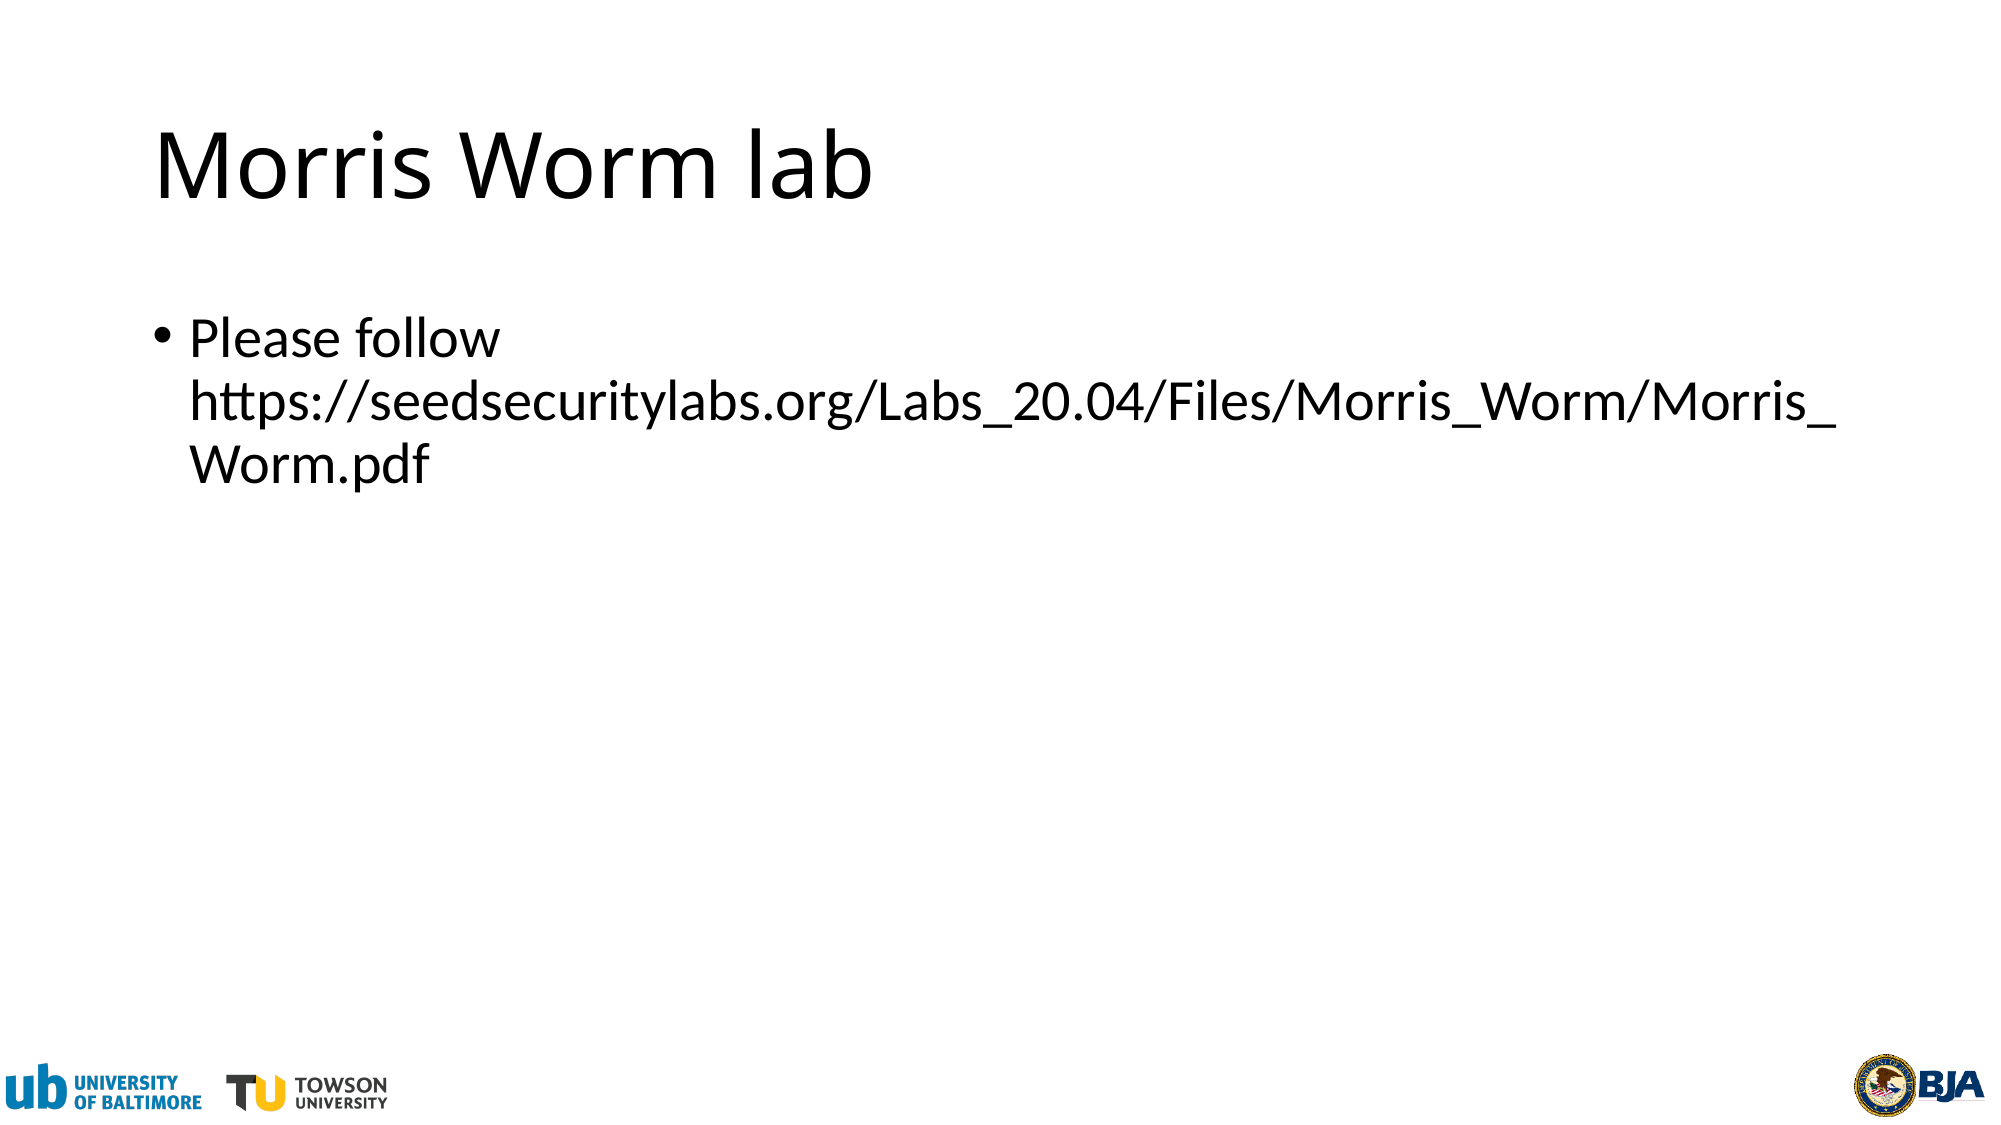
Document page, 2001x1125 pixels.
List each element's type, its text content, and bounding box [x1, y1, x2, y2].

picture [1854, 1054, 1986, 1117]
picture [0, 1031, 407, 1125]
title Morris Worm lab [137, 59, 1863, 278]
list Please follow https://seedsecuritylabs.org/Labs_20.04/Files/Morris_Worm/Morris_Worm.pdf [137, 299, 1863, 1014]
